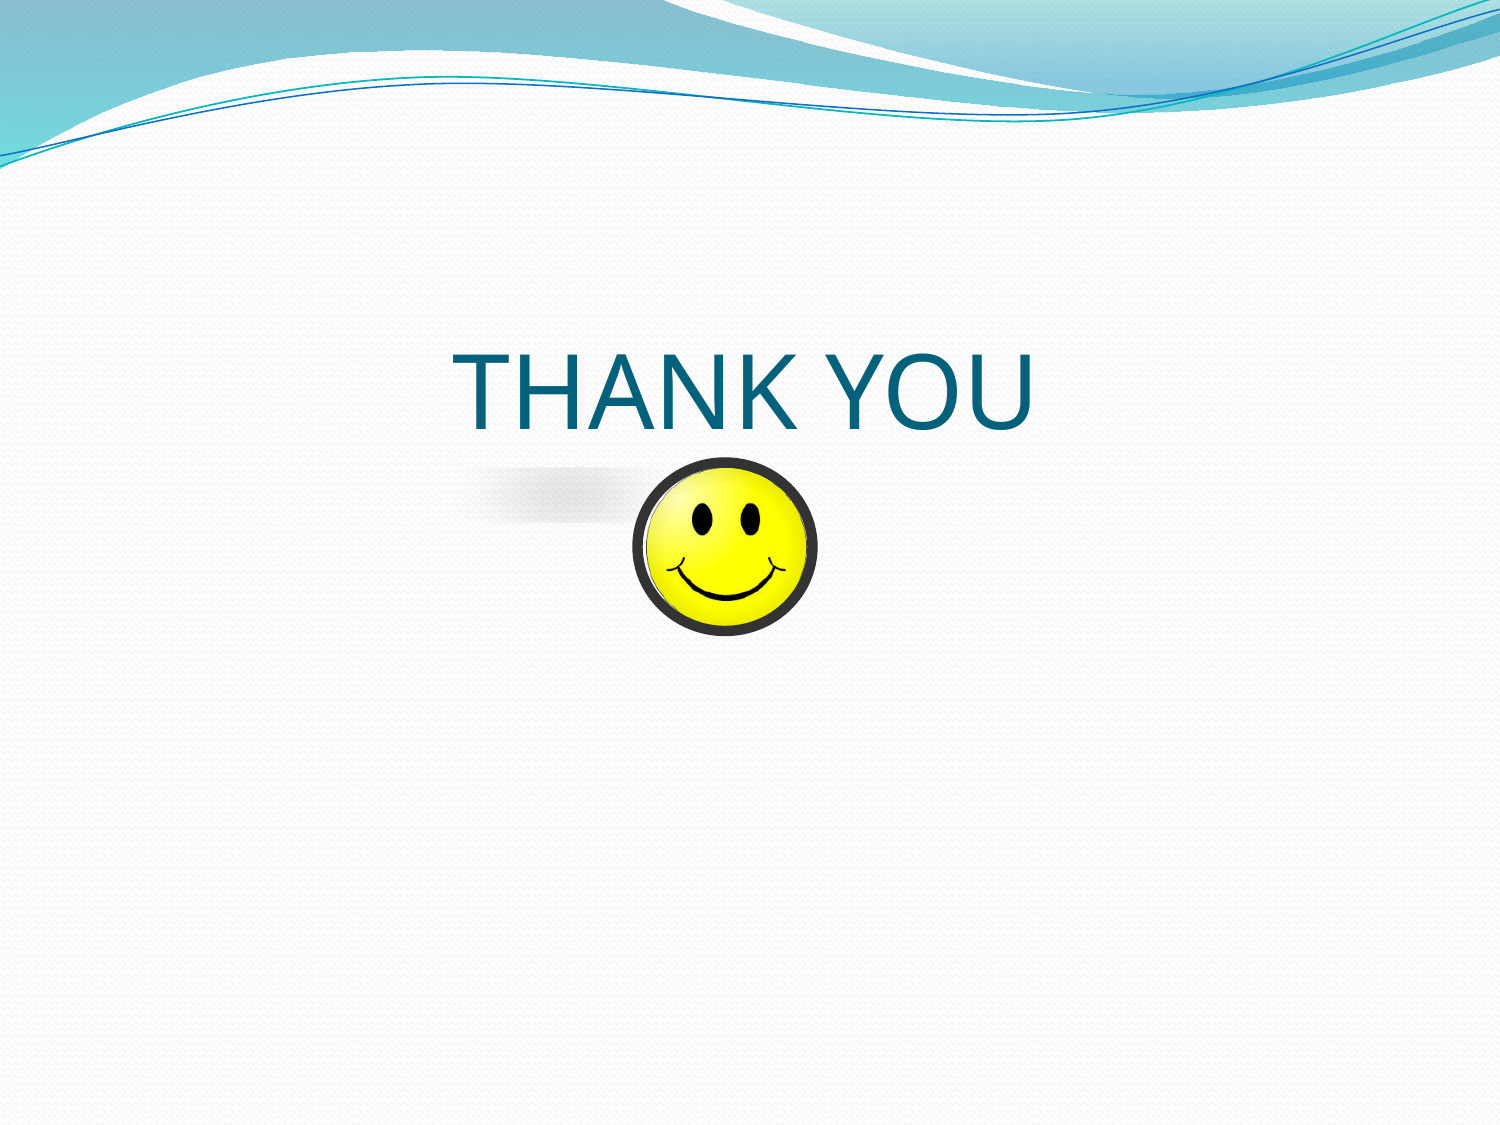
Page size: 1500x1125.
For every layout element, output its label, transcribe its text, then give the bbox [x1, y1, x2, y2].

picture [637, 462, 813, 632]
title THANK YOU [75, 162, 1425, 700]
